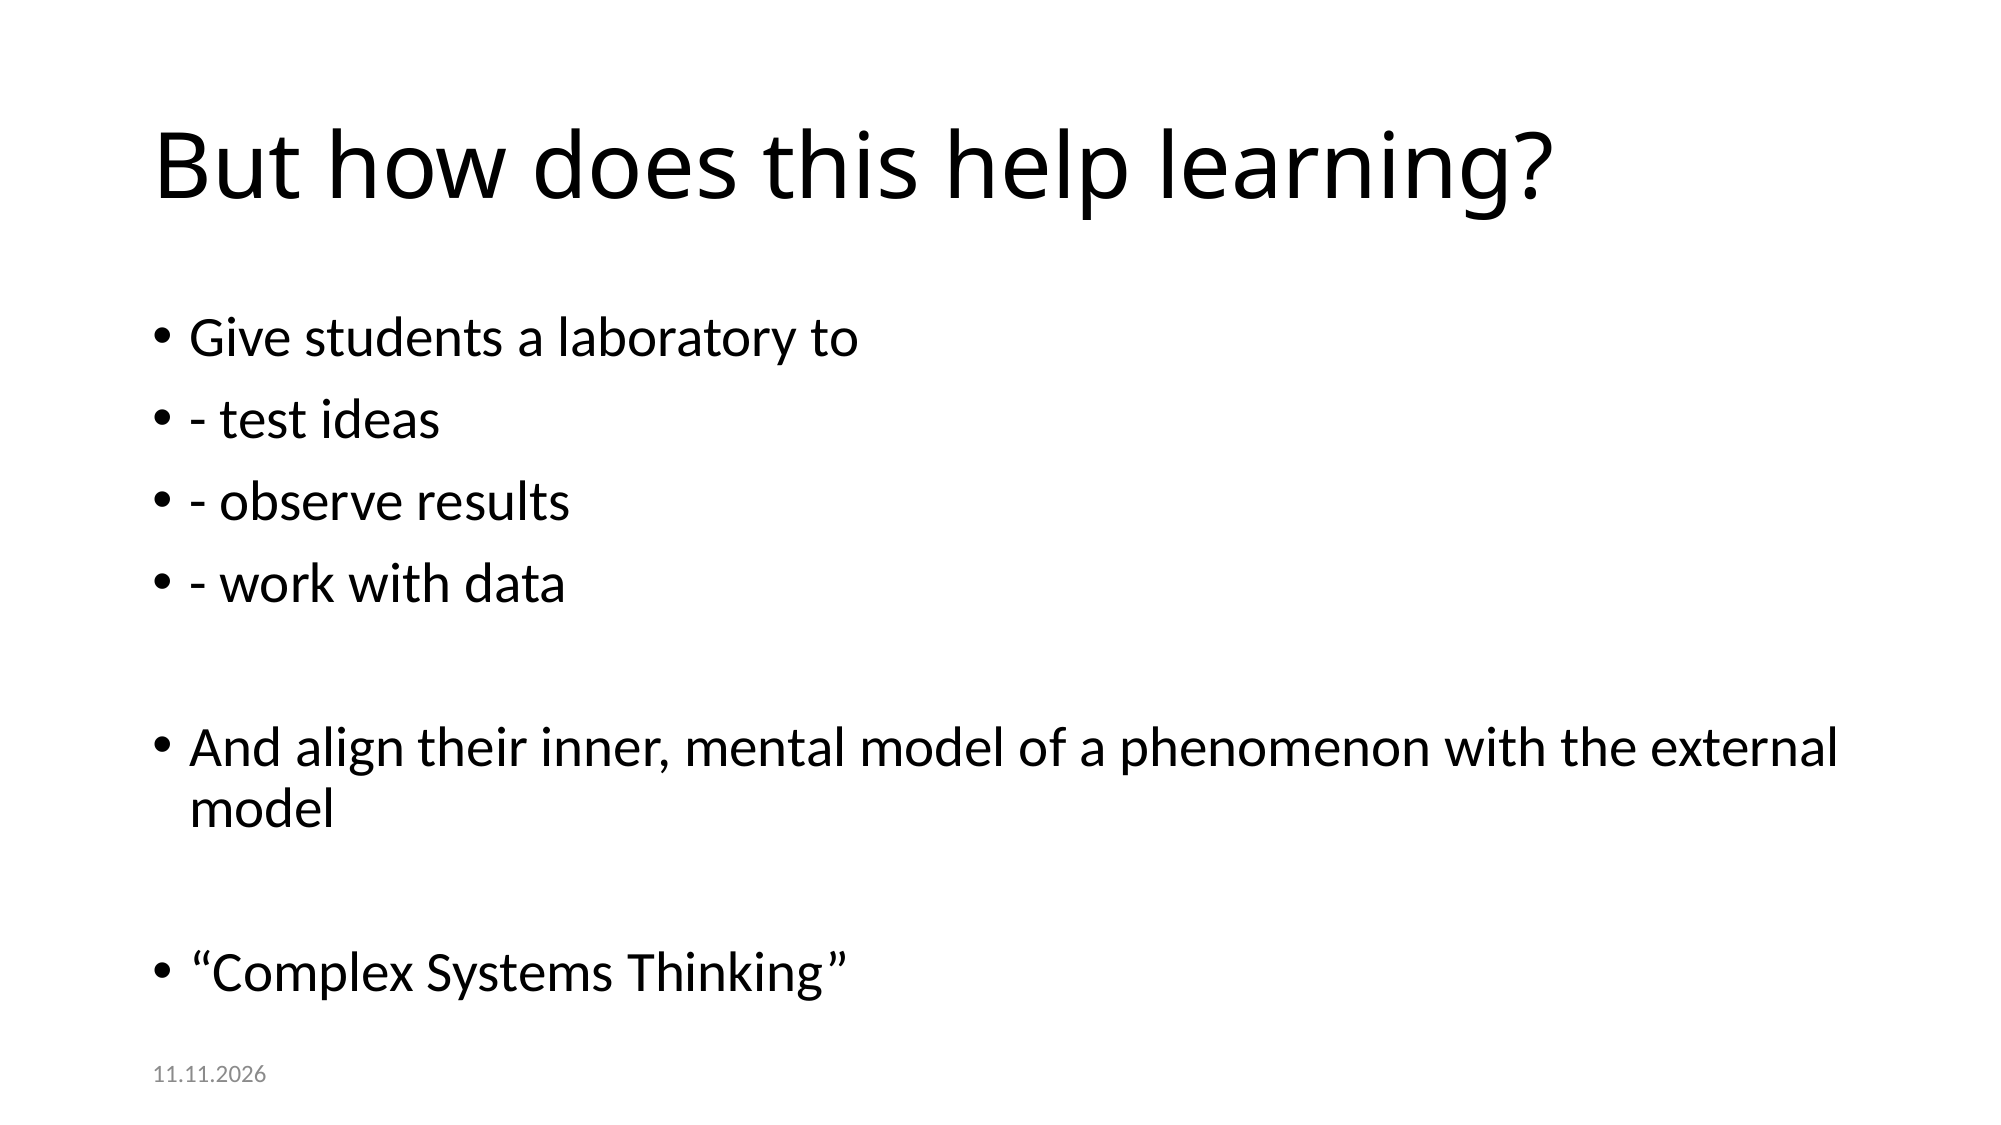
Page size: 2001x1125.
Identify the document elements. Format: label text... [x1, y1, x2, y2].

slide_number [137, 1042, 588, 1103]
title But how does this help learning? [137, 59, 1863, 278]
list Give students a laboratory to - test ideas - observe results - work with data And align their inner, mental model of a phenomenon with the external model “Complex Systems Thinking” [137, 299, 1863, 1014]
